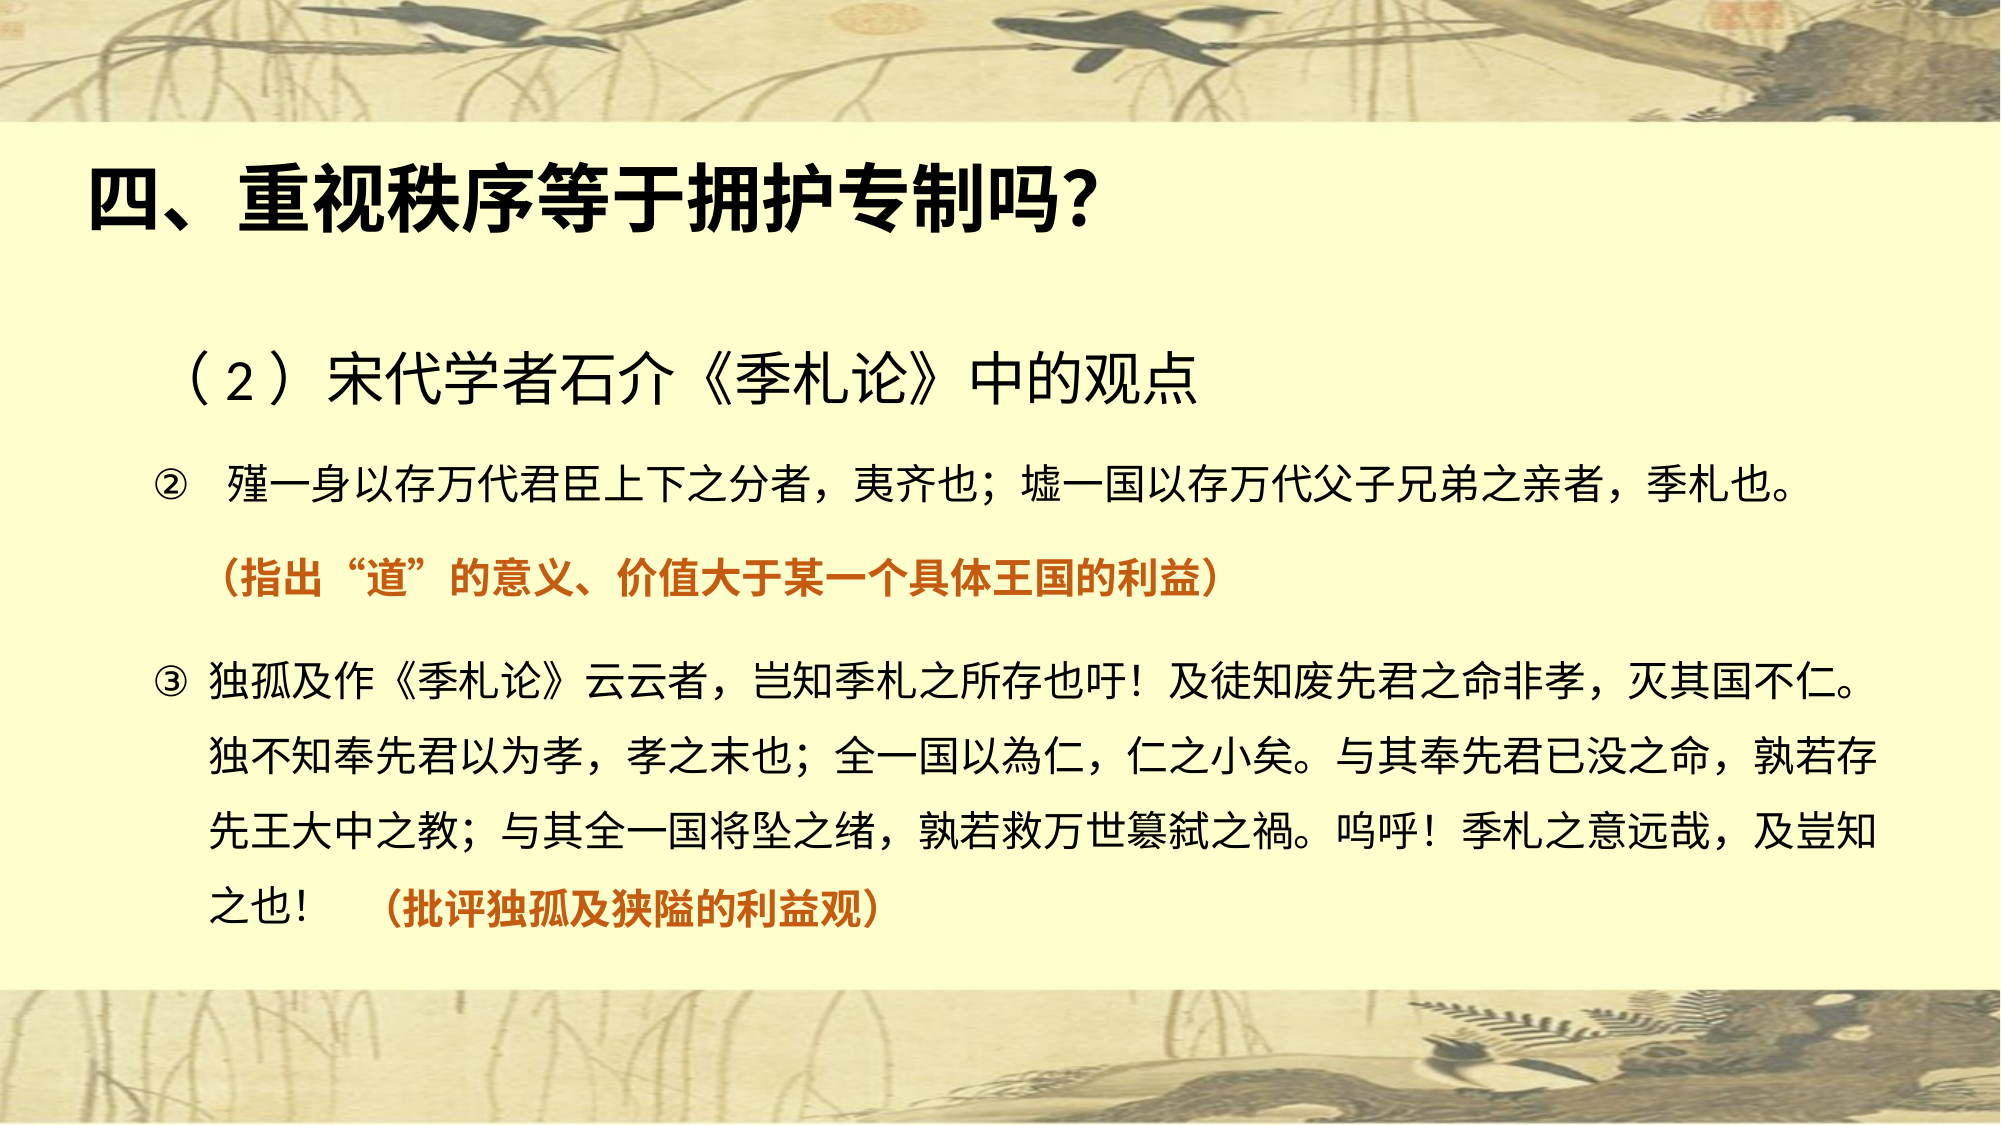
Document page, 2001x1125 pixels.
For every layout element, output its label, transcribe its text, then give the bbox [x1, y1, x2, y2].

list （2）宋代学者石介《季札论》中的观点 殣一身以存万代君臣上下之分者，夷齐也；墟一国以存万代父子兄弟之亲者，季札也。 [137, 299, 1863, 622]
text_box （批评独孤及狭隘的利益观） [346, 875, 919, 941]
text_box 独孤及作《季札论》云云者，岂知季札之所存也吁！及徒知废先君之命非孝，灭其国不仁。独不知奉先君以为孝，孝之末也；全一国以為仁，仁之小矣。与其奉先君已没之命，孰若存先王大中之教；与其全一国将坠之绪，孰若救万世簒弑之禍。呜呼！季札之意远哉，及豈知之也！ [137, 622, 1897, 938]
text_box 四、重视秩序等于拥护专制吗？ [71, 143, 1294, 362]
list （2）宋代学者石介《季札论》中的观点 殣一身以存万代君臣上下之分者，夷齐也；墟一国以存万代父子兄弟之亲者，季札也。 [137, 938, 1863, 1014]
text_box （指出“道”的意义、价值大于某一个具体王国的利益） [184, 519, 1498, 622]
picture [0, 0, 2001, 1125]
